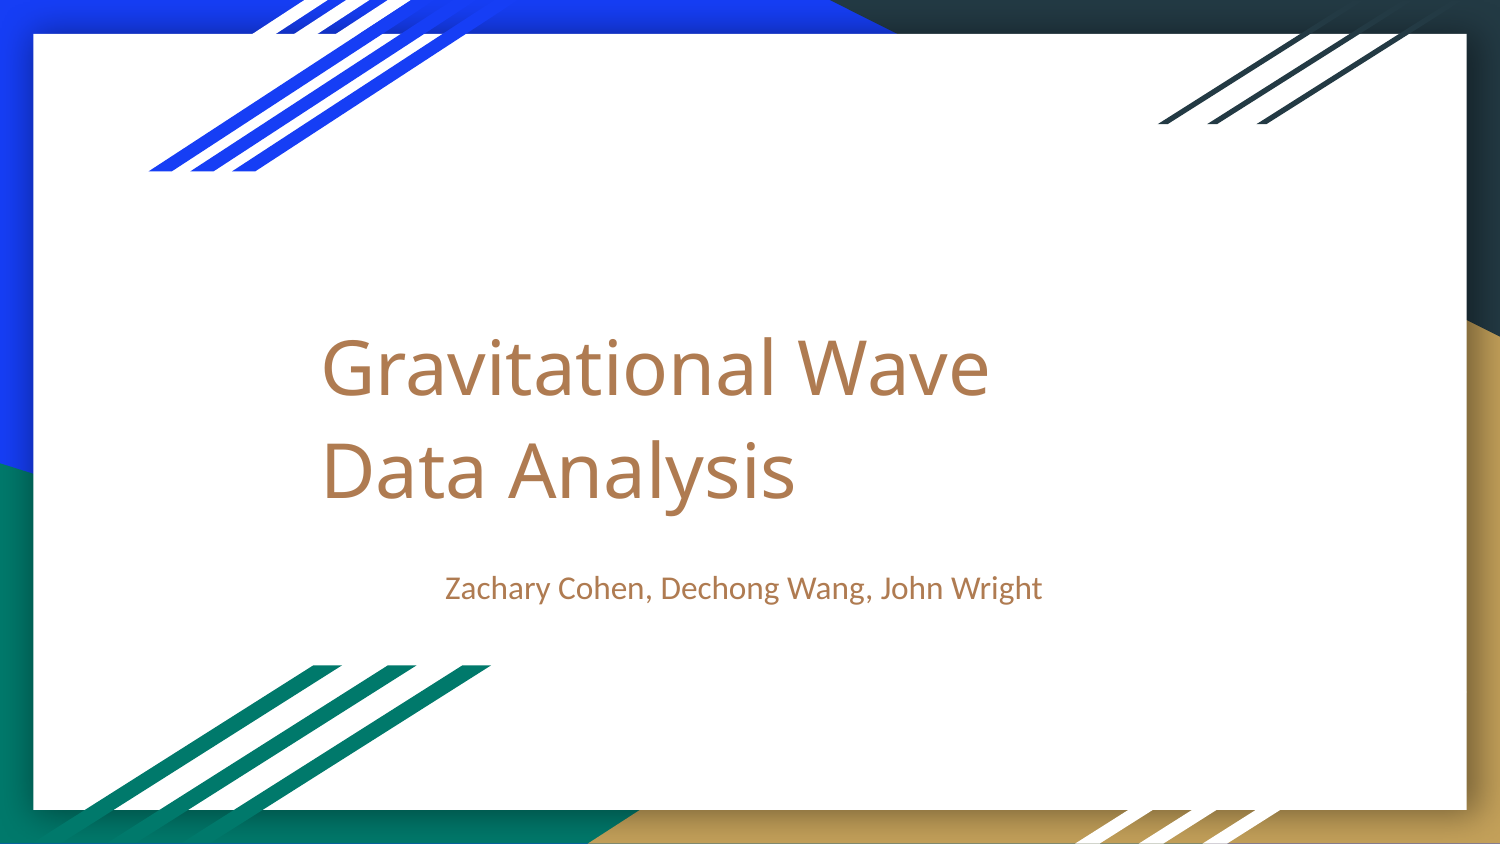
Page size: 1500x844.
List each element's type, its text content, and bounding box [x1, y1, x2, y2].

subtitle Zachary Cohen, Dechong Wang, John Wright [304, 559, 1185, 646]
title Gravitational Wave Data Analysis [304, 298, 1185, 537]
